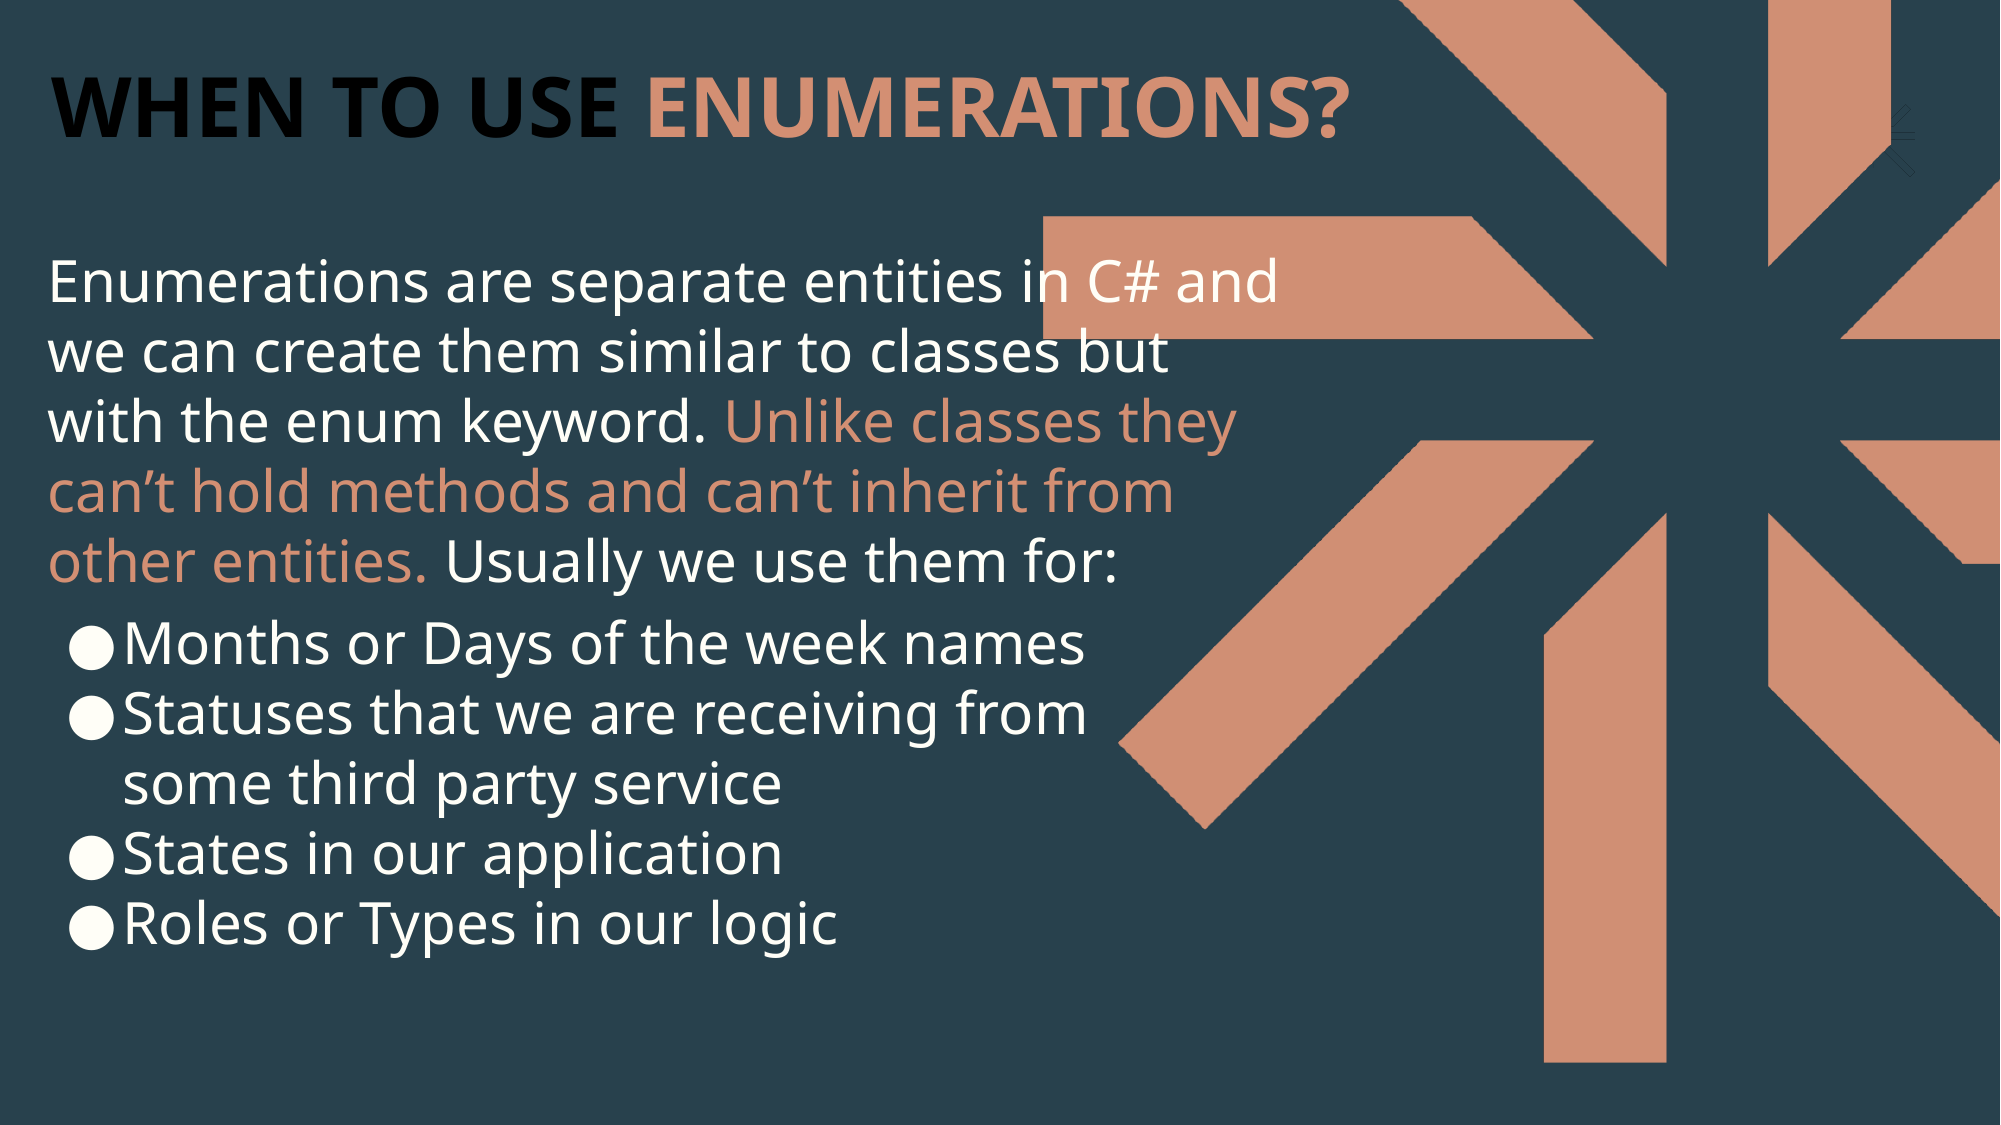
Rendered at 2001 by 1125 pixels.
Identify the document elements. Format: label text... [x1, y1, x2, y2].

list Enumerations are separate entities in C# and we can create them similar to classes but with the enum keyword. Unlike classes they can’t hold methods and can’t inherit from other entities. Usually we use them for: Months or Days of the week names Statuses that we are receiving from some third party service States in our application Roles or Types in our logic [36, 238, 1310, 962]
title WHEN TO USE ENUMERATIONS? [40, 39, 1458, 170]
picture [1030, 0, 2000, 1125]
